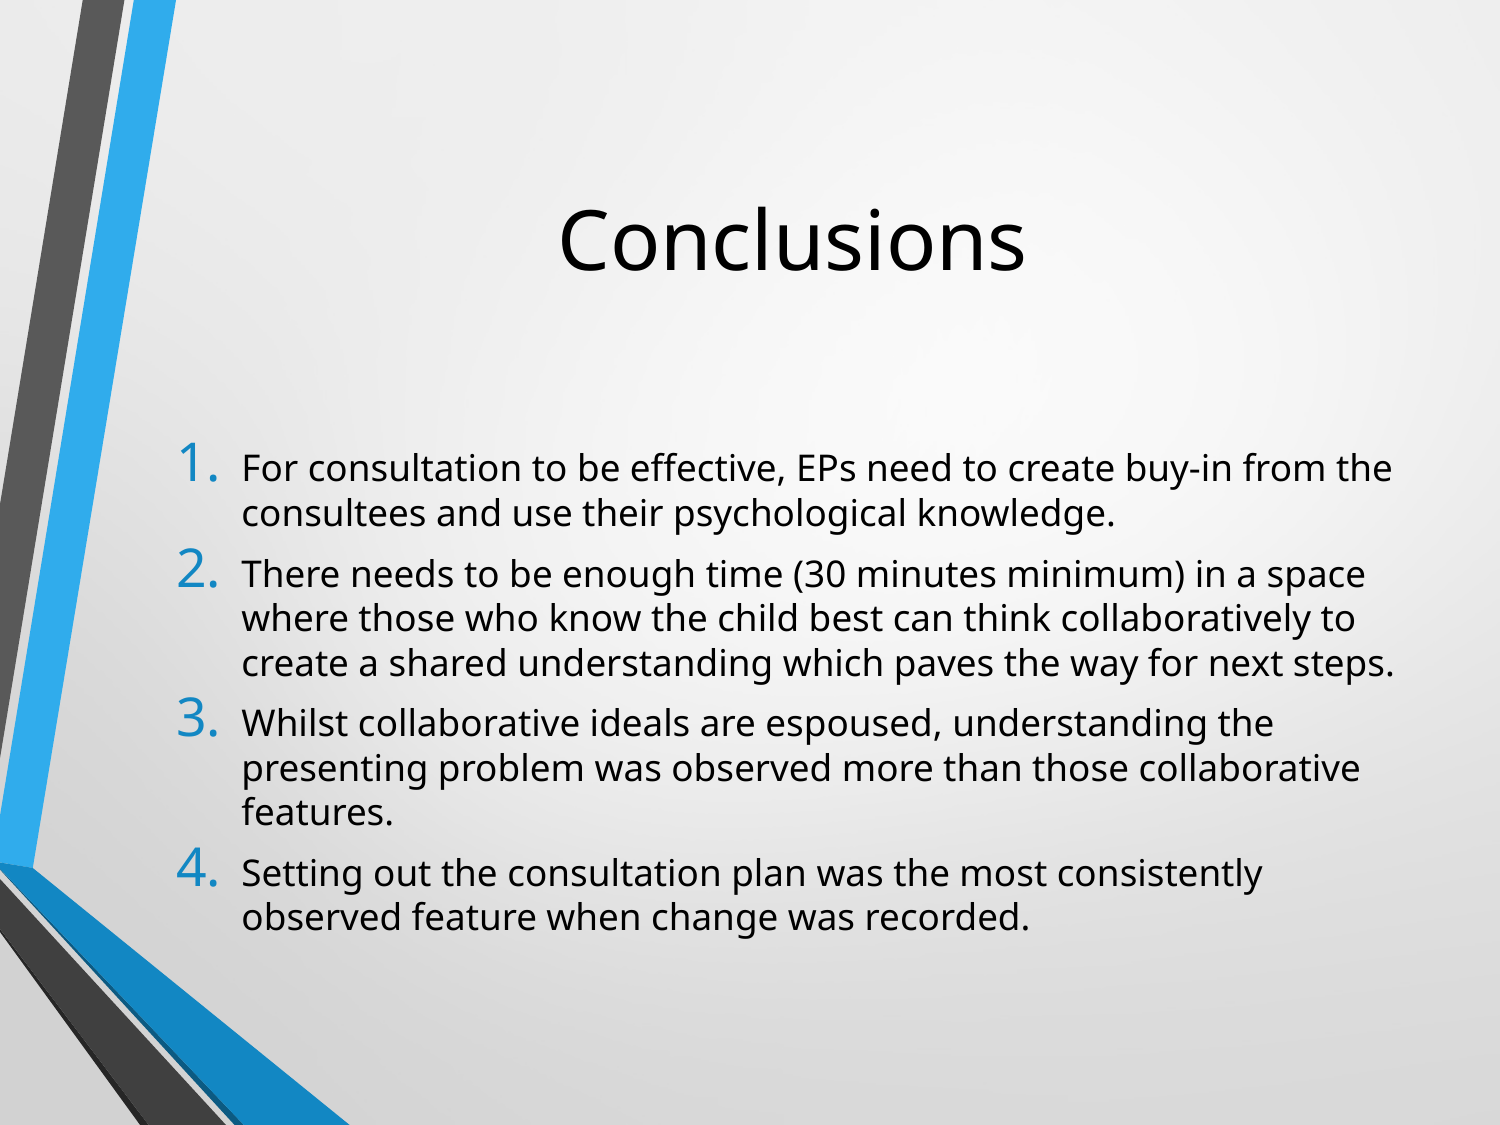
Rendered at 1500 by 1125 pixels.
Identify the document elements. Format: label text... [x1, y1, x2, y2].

list For consultation to be effective, EPs need to create buy-in from the consultees and use their psychological knowledge. There needs to be enough time (30 minutes minimum) in a space where those who know the child best can think collaboratively to create a shared understanding which paves the way for next steps. Whilst collaborative ideals are espoused, understanding the presenting problem was observed more than those collaborative features. Setting out the consultation plan was the most consistently observed feature when change was recorded. [161, 437, 1425, 985]
title Conclusions [161, 75, 1425, 400]
